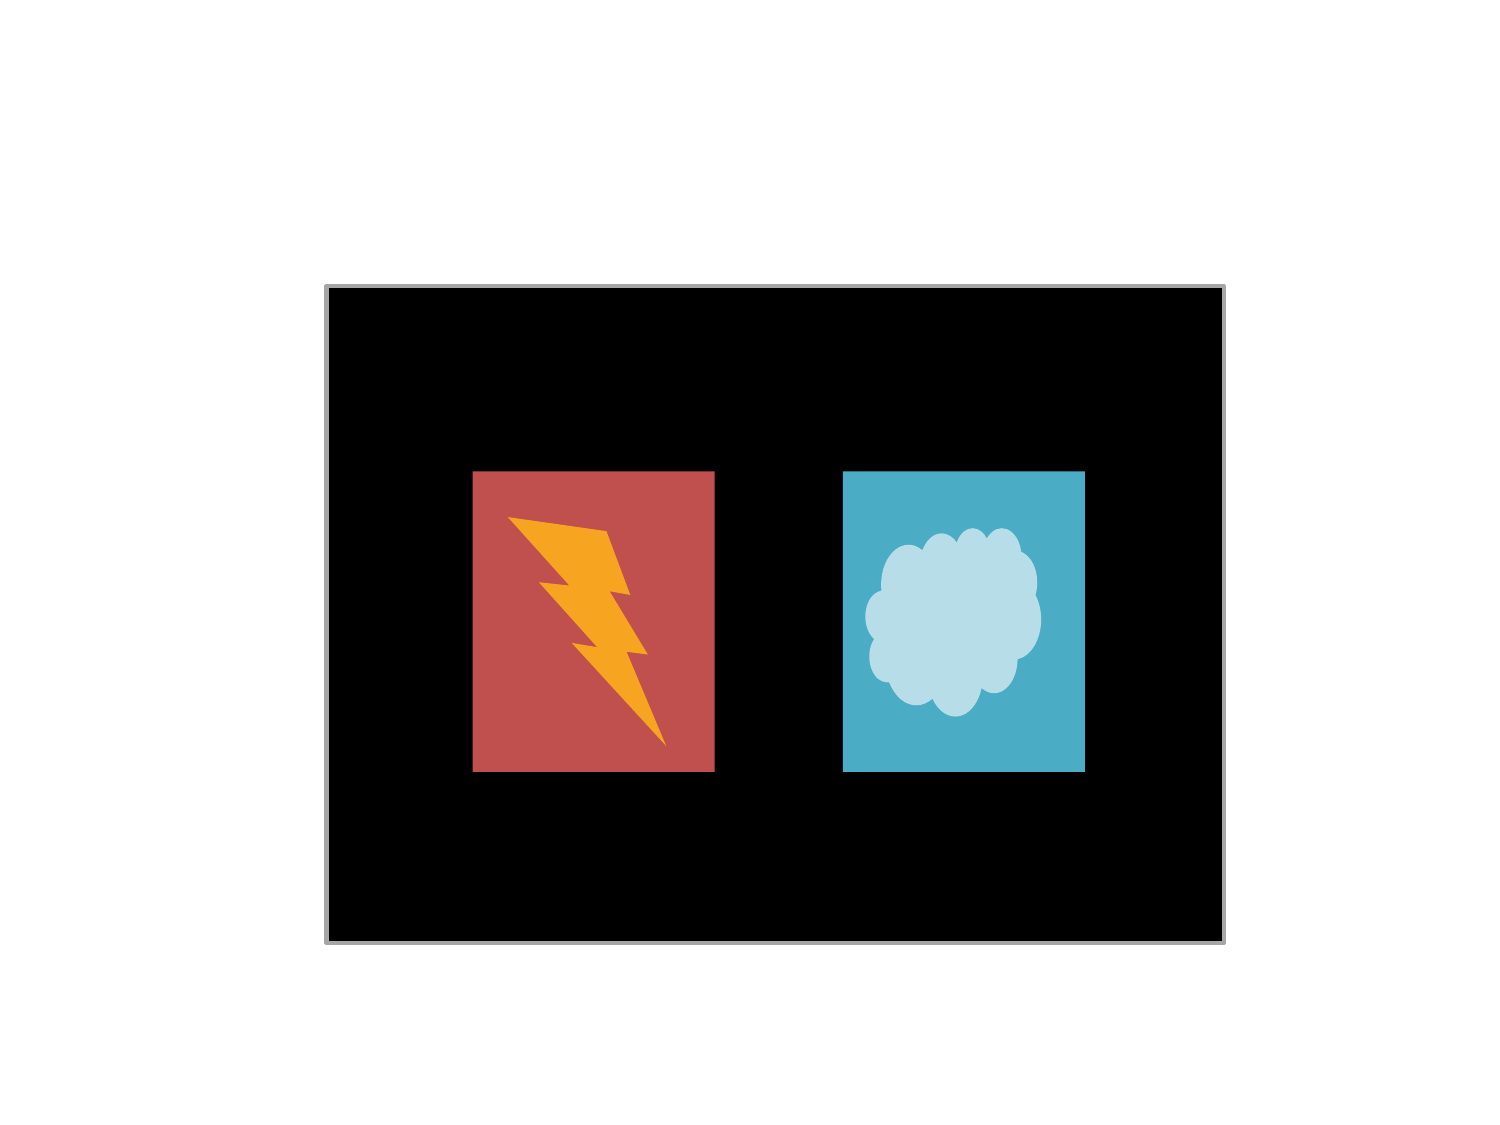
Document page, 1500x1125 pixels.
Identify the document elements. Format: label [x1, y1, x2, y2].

text_box [326, 285, 1224, 944]
